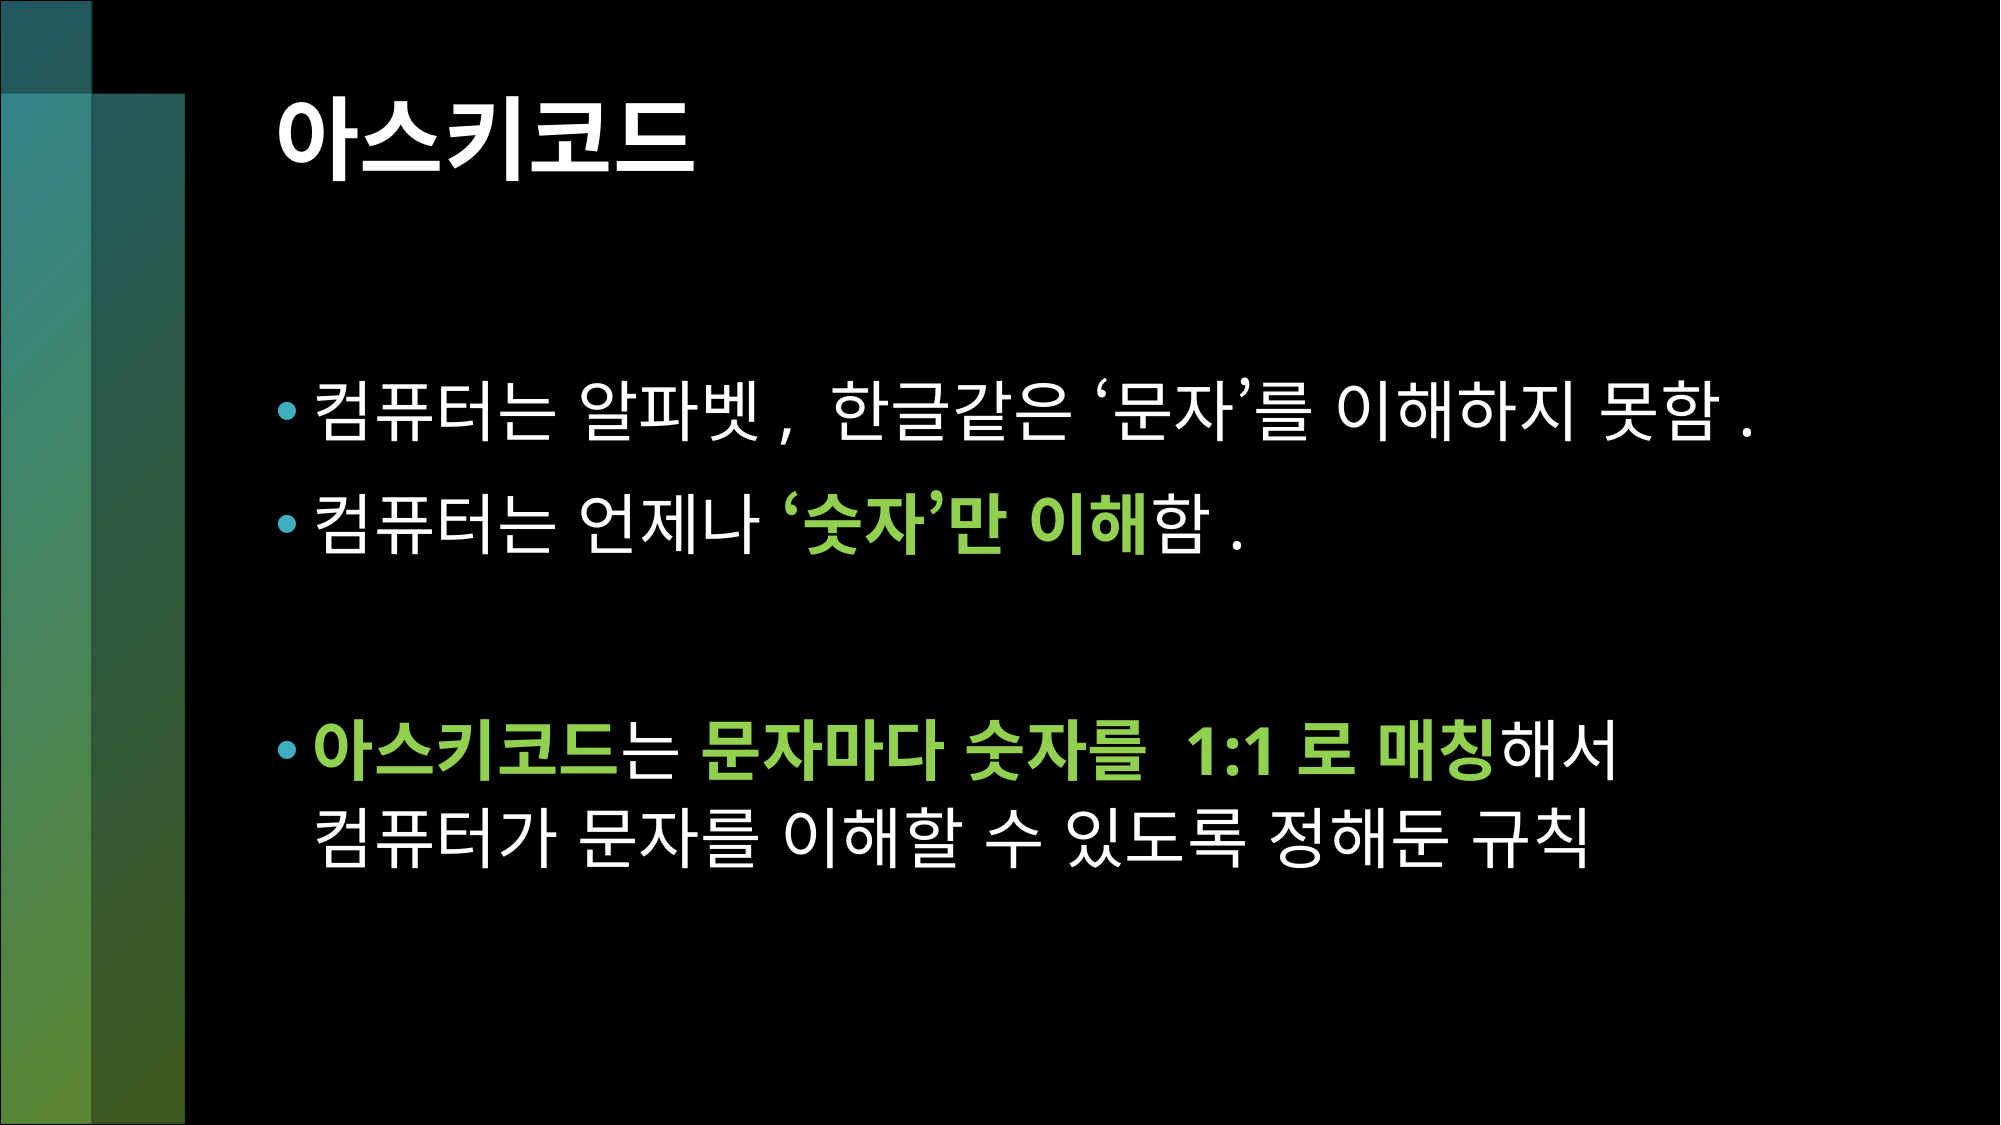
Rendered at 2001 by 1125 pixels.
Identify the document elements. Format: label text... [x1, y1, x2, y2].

list 컴퓨터는 알파벳, 한글같은 ‘문자’를 이해하지 못함. 컴퓨터는 언제나 ‘숫자’만 이해함. 아스키코드는 문자마다 숫자를 1:1로 매칭해서 컴퓨터가 문자를 이해할 수 있도록 정해둔 규칙 [260, 354, 1966, 999]
title 아스키코드 [260, 74, 1817, 329]
